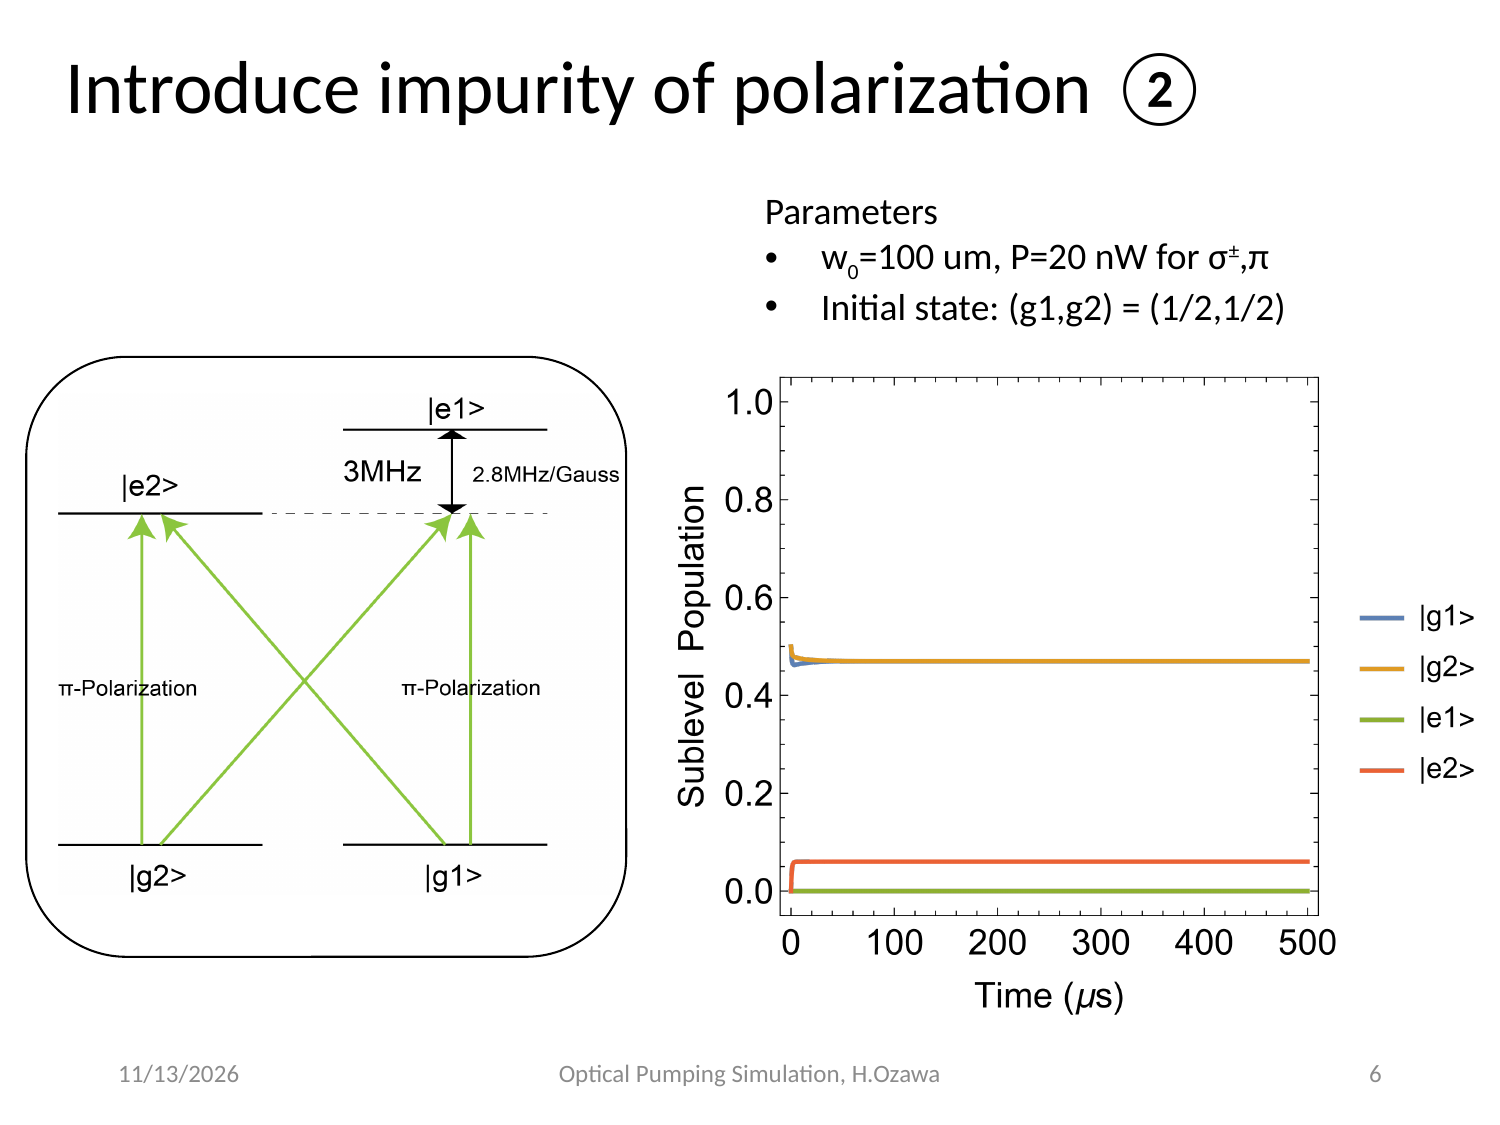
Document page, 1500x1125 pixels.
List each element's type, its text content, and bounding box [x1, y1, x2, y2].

footer Optical Pumping Simulation, H.Ozawa [496, 1042, 1004, 1103]
text_box [25, 355, 620, 958]
picture [671, 373, 1488, 1017]
text_box Introduce impurity of polarization ② [50, 31, 1225, 137]
text_box [620, 419, 628, 895]
picture [58, 393, 620, 896]
slide_number 6 [1059, 1042, 1397, 1103]
text_box Parameters w0=100 um, P=20 nW for σ±,π Initial state: (g1,g2) = (1/2,1/2) [749, 179, 1354, 336]
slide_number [103, 1042, 441, 1103]
